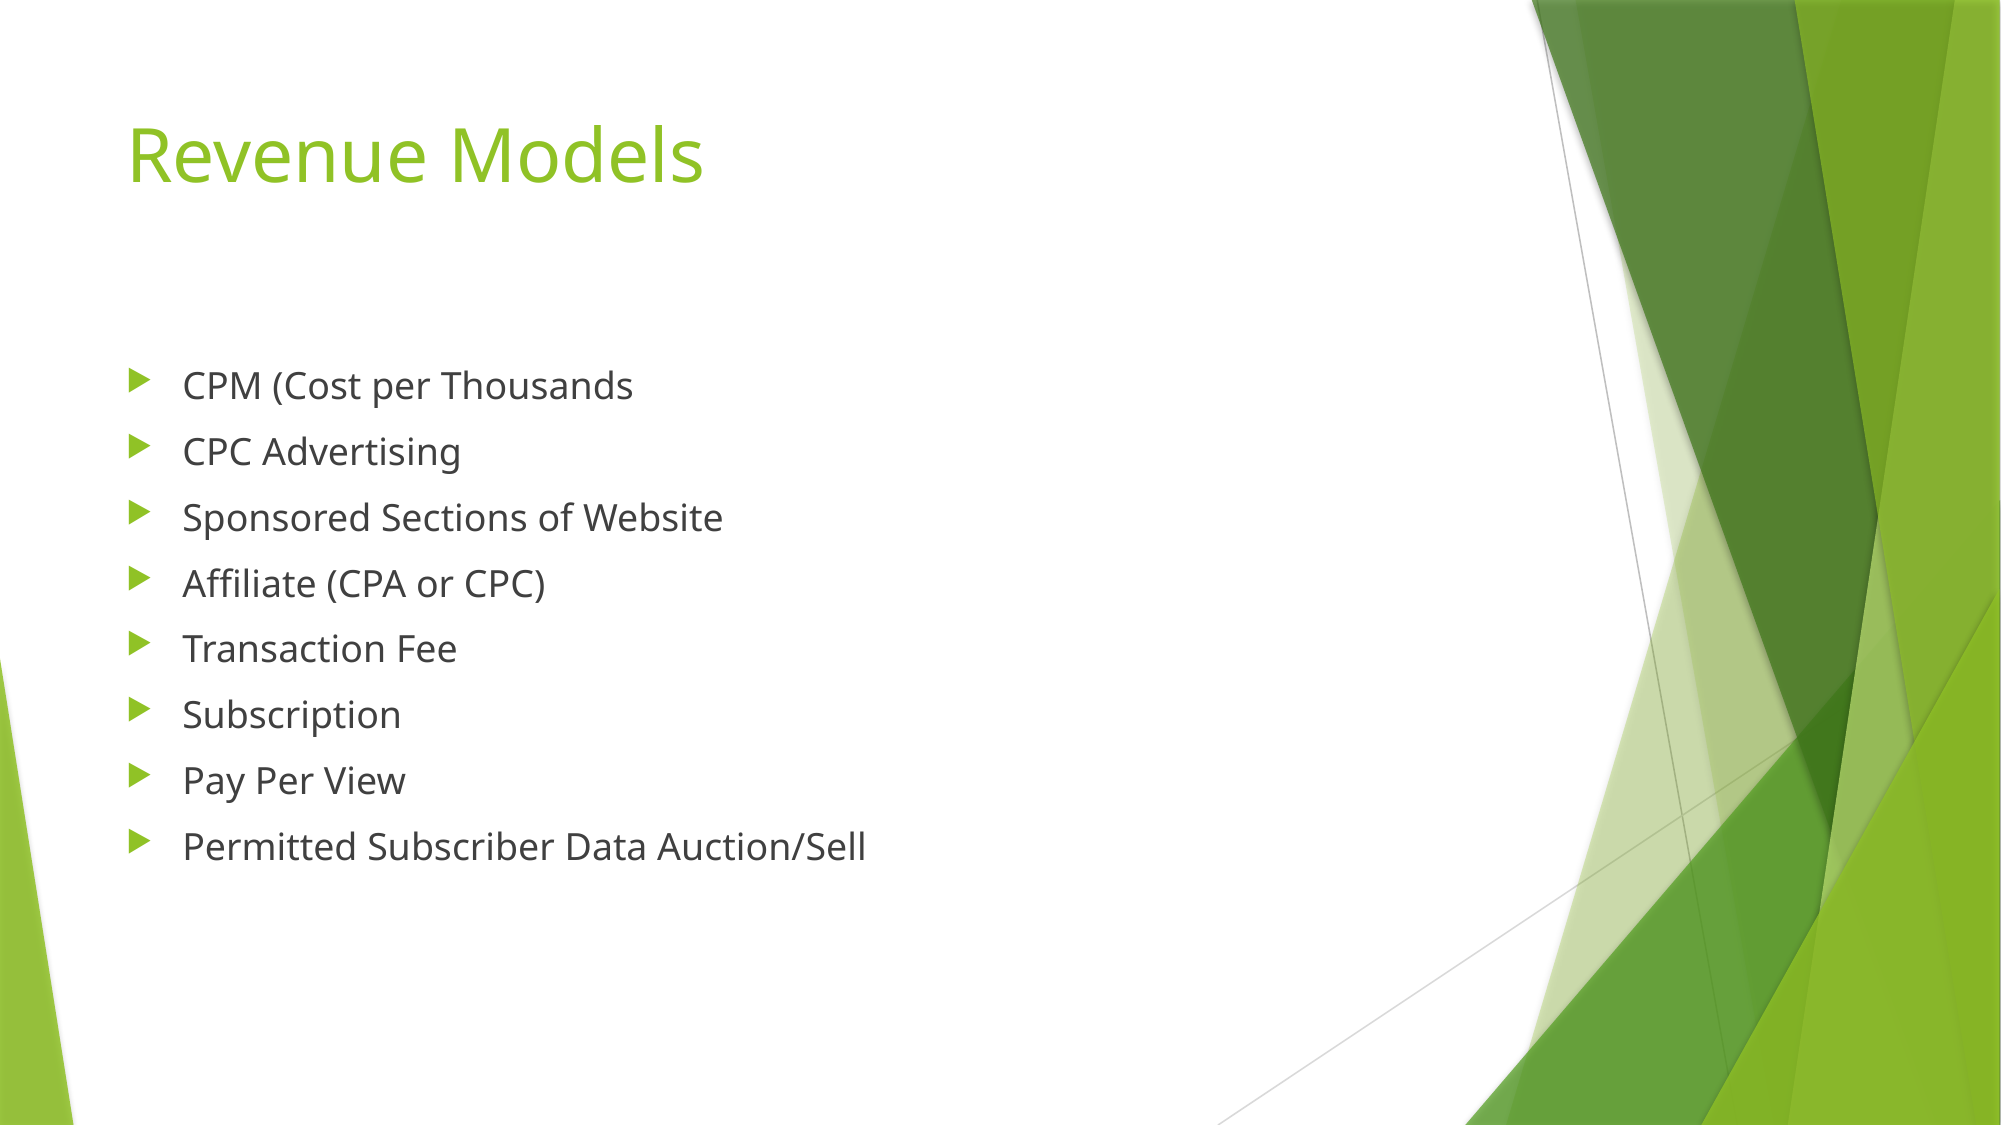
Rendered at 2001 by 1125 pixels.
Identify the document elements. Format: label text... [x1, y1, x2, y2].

list CPM (Cost per Thousands CPC Advertising Sponsored Sections of Website Affiliate (CPA or CPC) Transaction Fee Subscription Pay Per View Permitted Subscriber Data Auction/Sell [111, 354, 1522, 992]
title Revenue Models [111, 99, 1522, 317]
